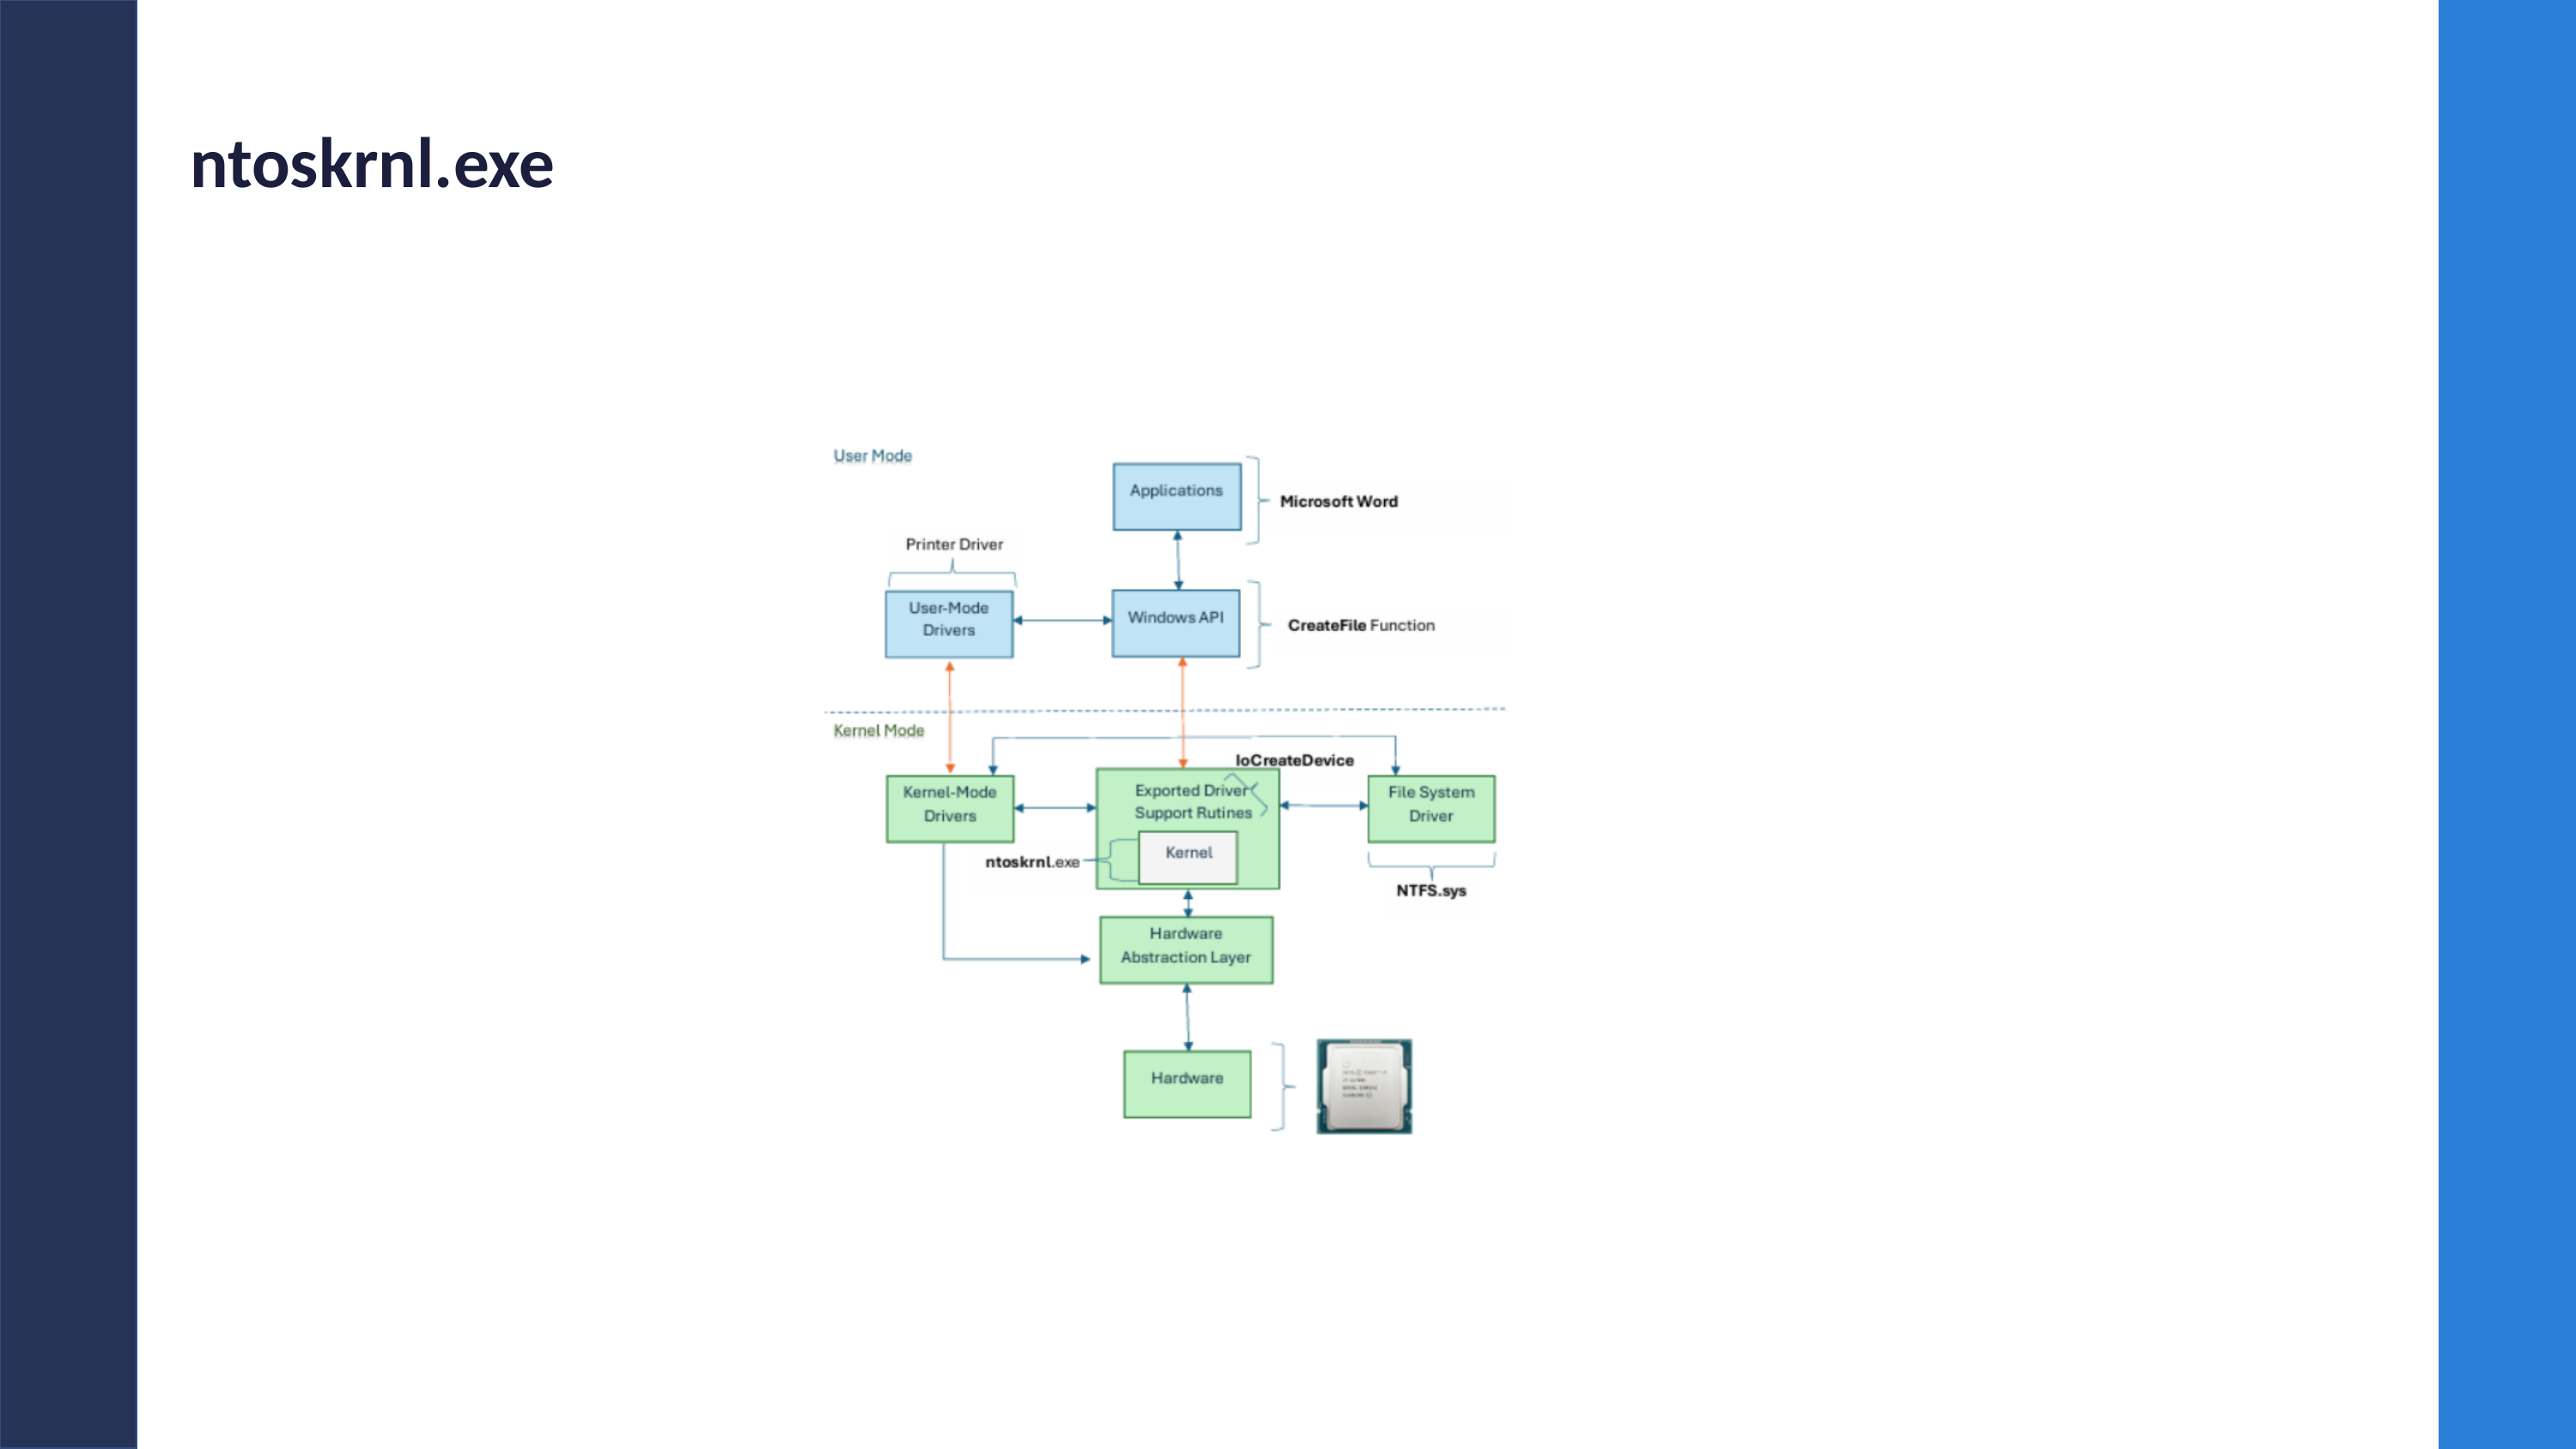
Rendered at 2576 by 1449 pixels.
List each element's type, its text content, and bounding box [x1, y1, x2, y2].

title ntoskrnl.exe [177, 76, 2399, 252]
picture [823, 427, 1574, 1165]
